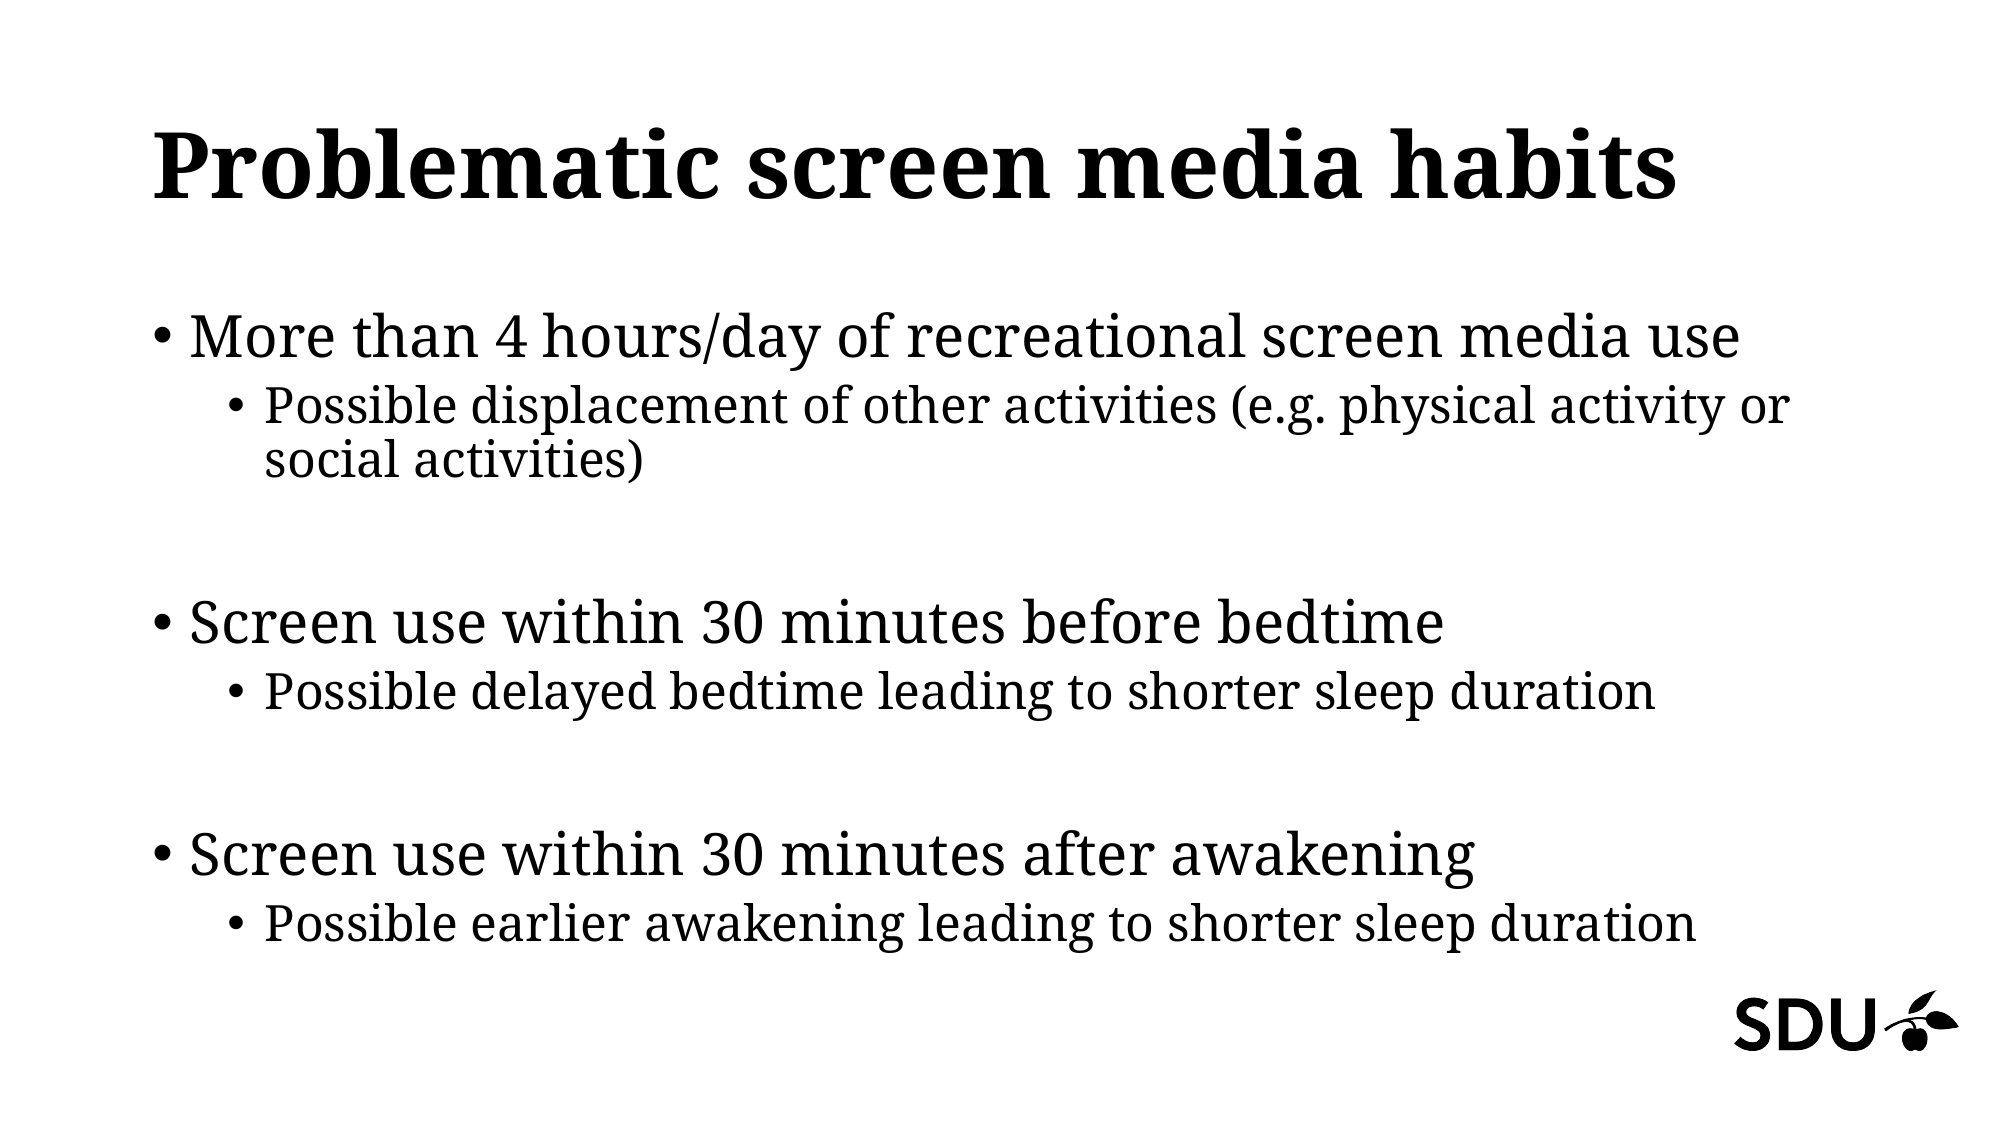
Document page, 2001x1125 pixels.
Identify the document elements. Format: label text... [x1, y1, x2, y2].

picture [1734, 990, 1959, 1051]
title Problematic screen media habits [137, 59, 1863, 278]
list More than 4 hours/day of recreational screen media use Possible displacement of other activities (e.g. physical activity or social activities) Screen use within 30 minutes before bedtime Possible delayed bedtime leading to shorter sleep duration Screen use within 30 minutes after awakening Possible earlier awakening leading to shorter sleep duration [137, 299, 1863, 1014]
